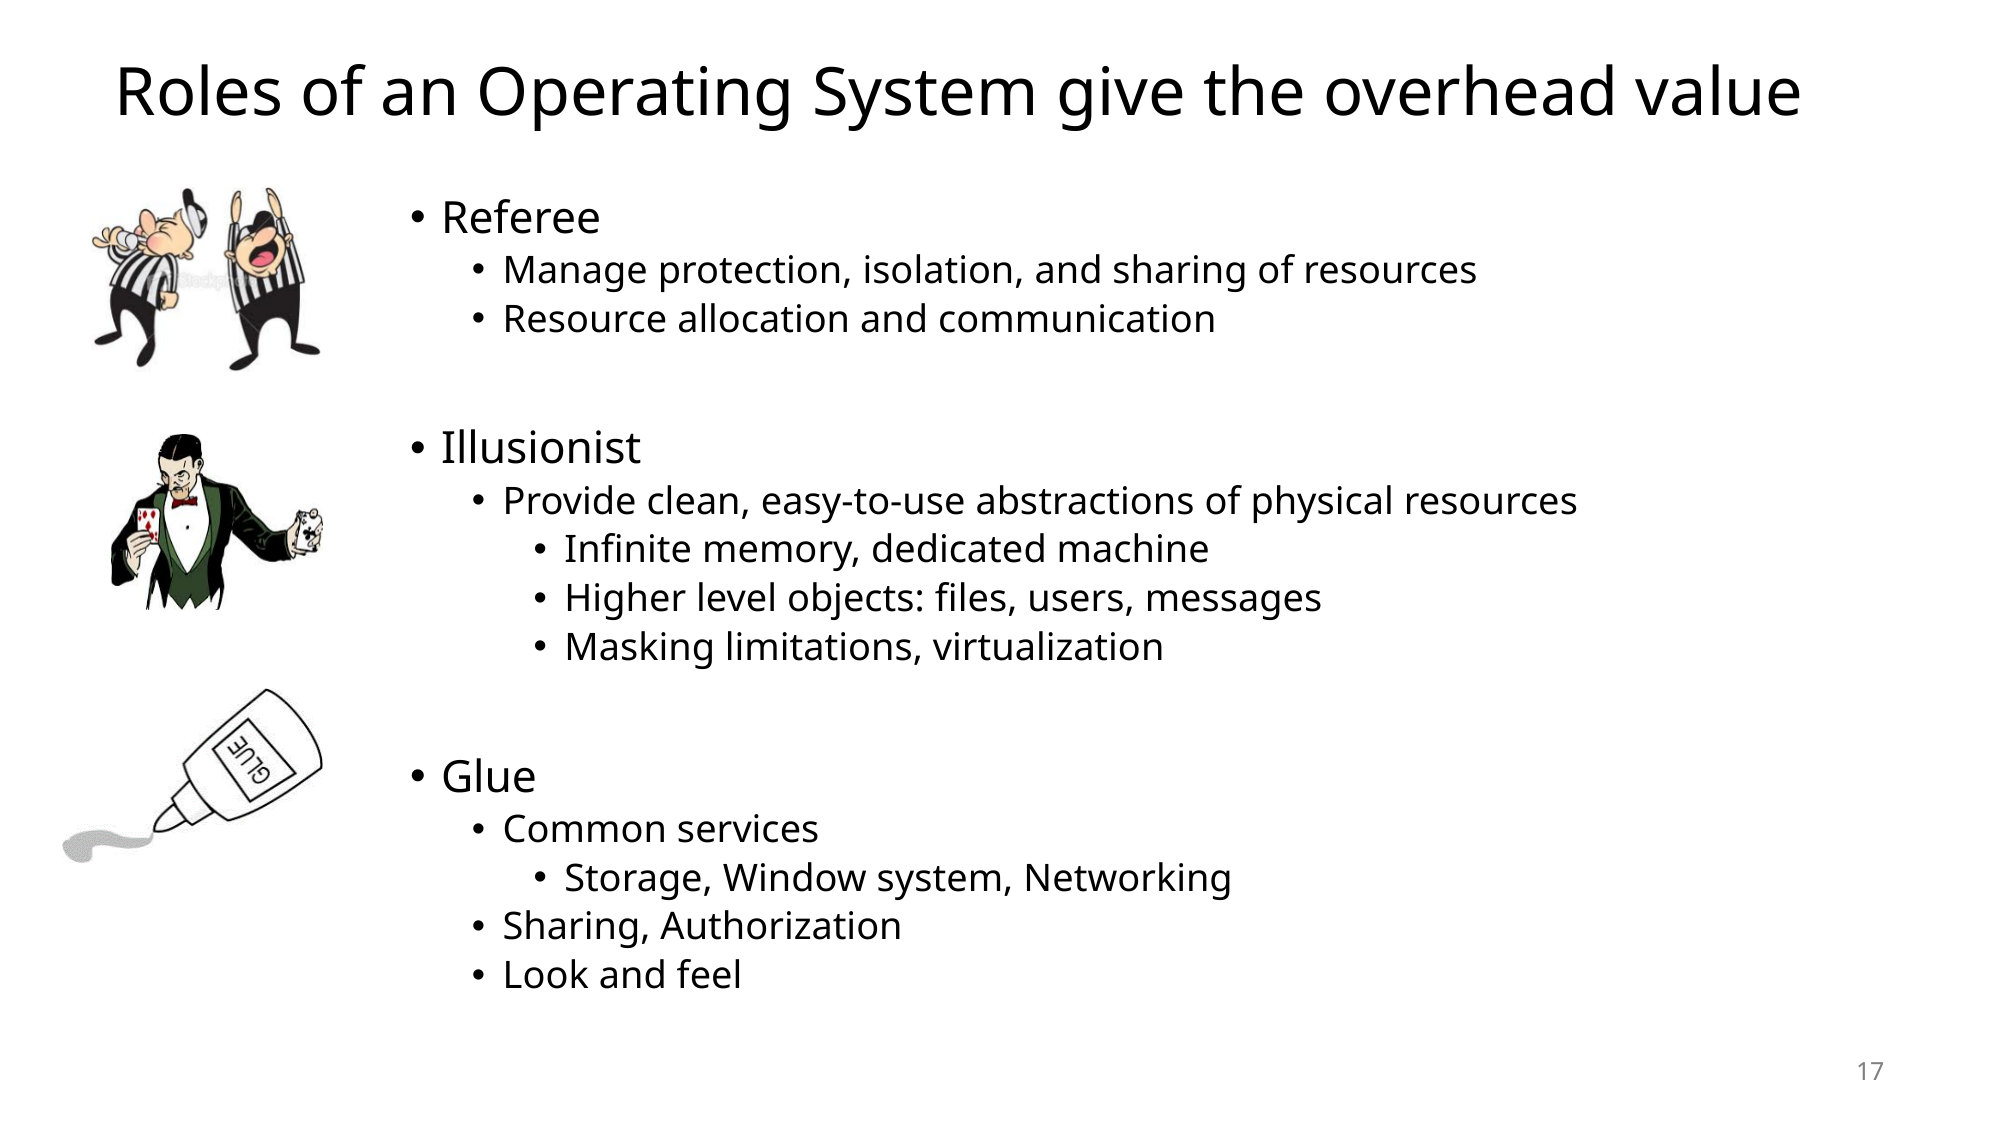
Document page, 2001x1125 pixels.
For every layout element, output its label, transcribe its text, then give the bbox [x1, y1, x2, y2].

slide_number 17 [1749, 1042, 1900, 1103]
list Referee Manage protection, isolation, and sharing of resources Resource allocation and communication Illusionist Provide clean, easy-to-use abstractions of physical resources Infinite memory, dedicated machine Higher level objects: files, users, messages Masking limitations, virtualization Glue Common services Storage, Window system, Networking Sharing, Authorization Look and feel [395, 187, 1900, 1013]
title Roles of an Operating System give the overhead value [99, 37, 1900, 150]
picture [110, 434, 323, 610]
picture [62, 688, 323, 864]
picture [91, 187, 323, 373]
